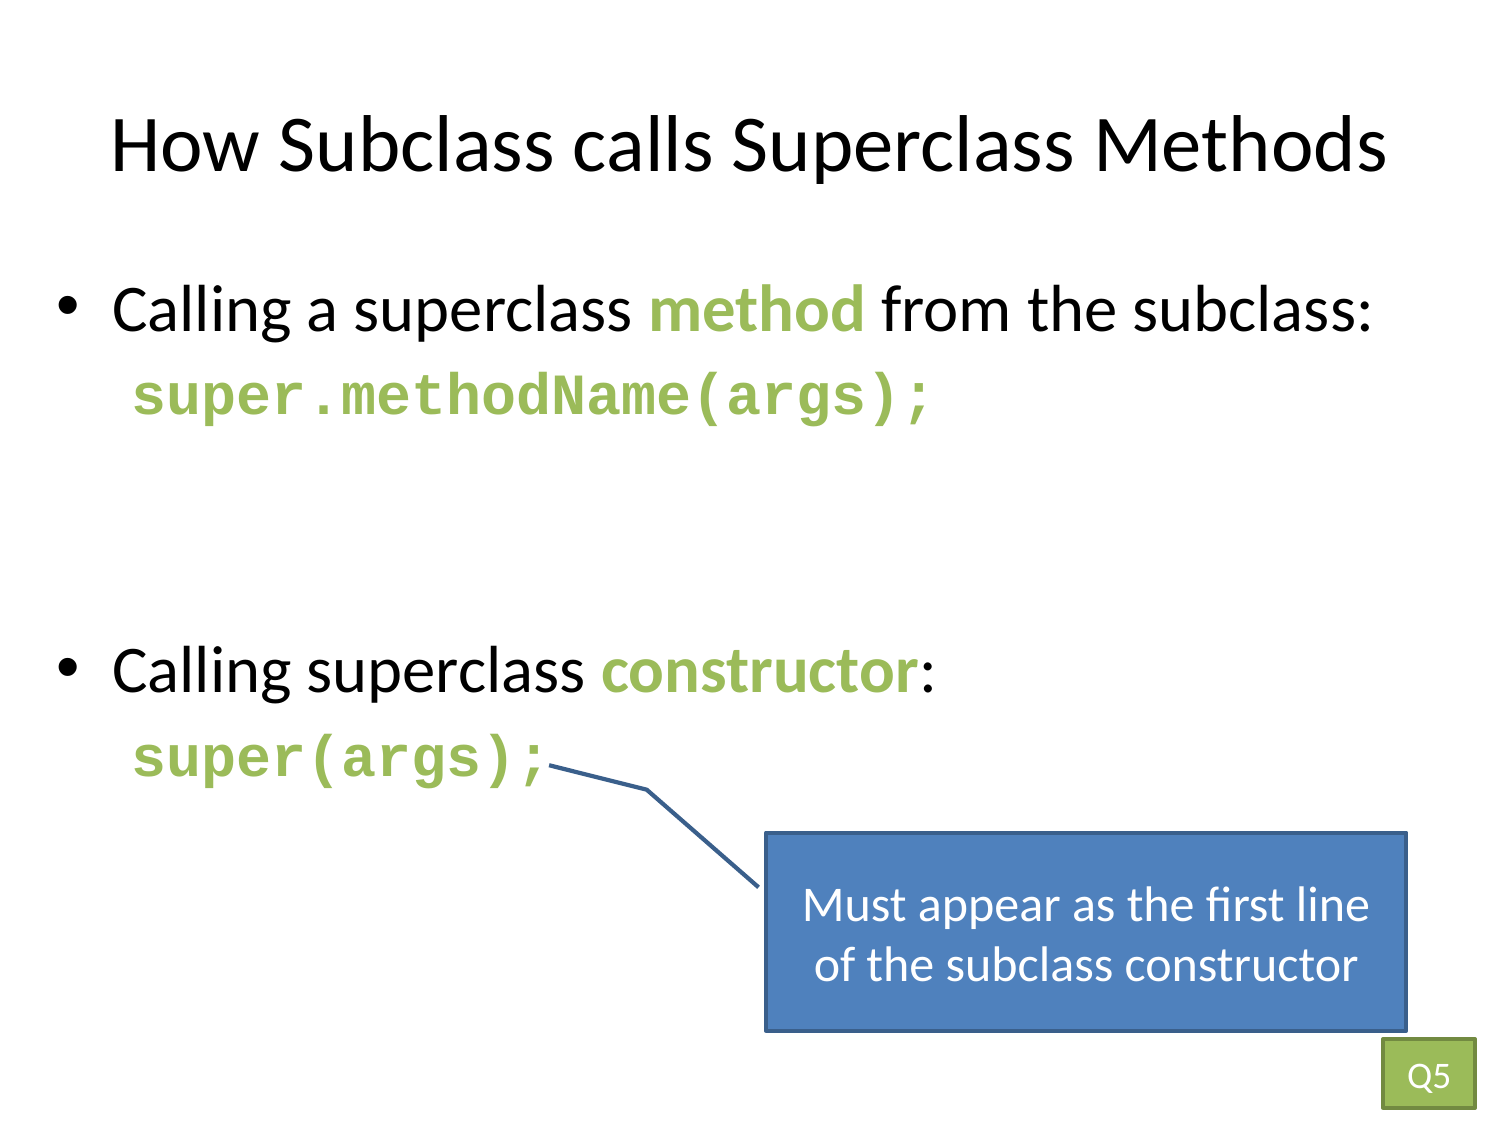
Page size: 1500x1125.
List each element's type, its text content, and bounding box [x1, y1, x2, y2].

title How Subclass calls Superclass Methods [75, 45, 1425, 233]
text_box Q5 [1381, 1037, 1477, 1110]
list Calling a superclass method from the subclass: super.methodName(args); Calling superclass constructor: super(args); [41, 257, 1408, 1000]
text_box Must appear as the first line of the subclass constructor [764, 831, 1408, 1033]
text_box Must appear as the first line of the subclass constructor [548, 763, 760, 889]
